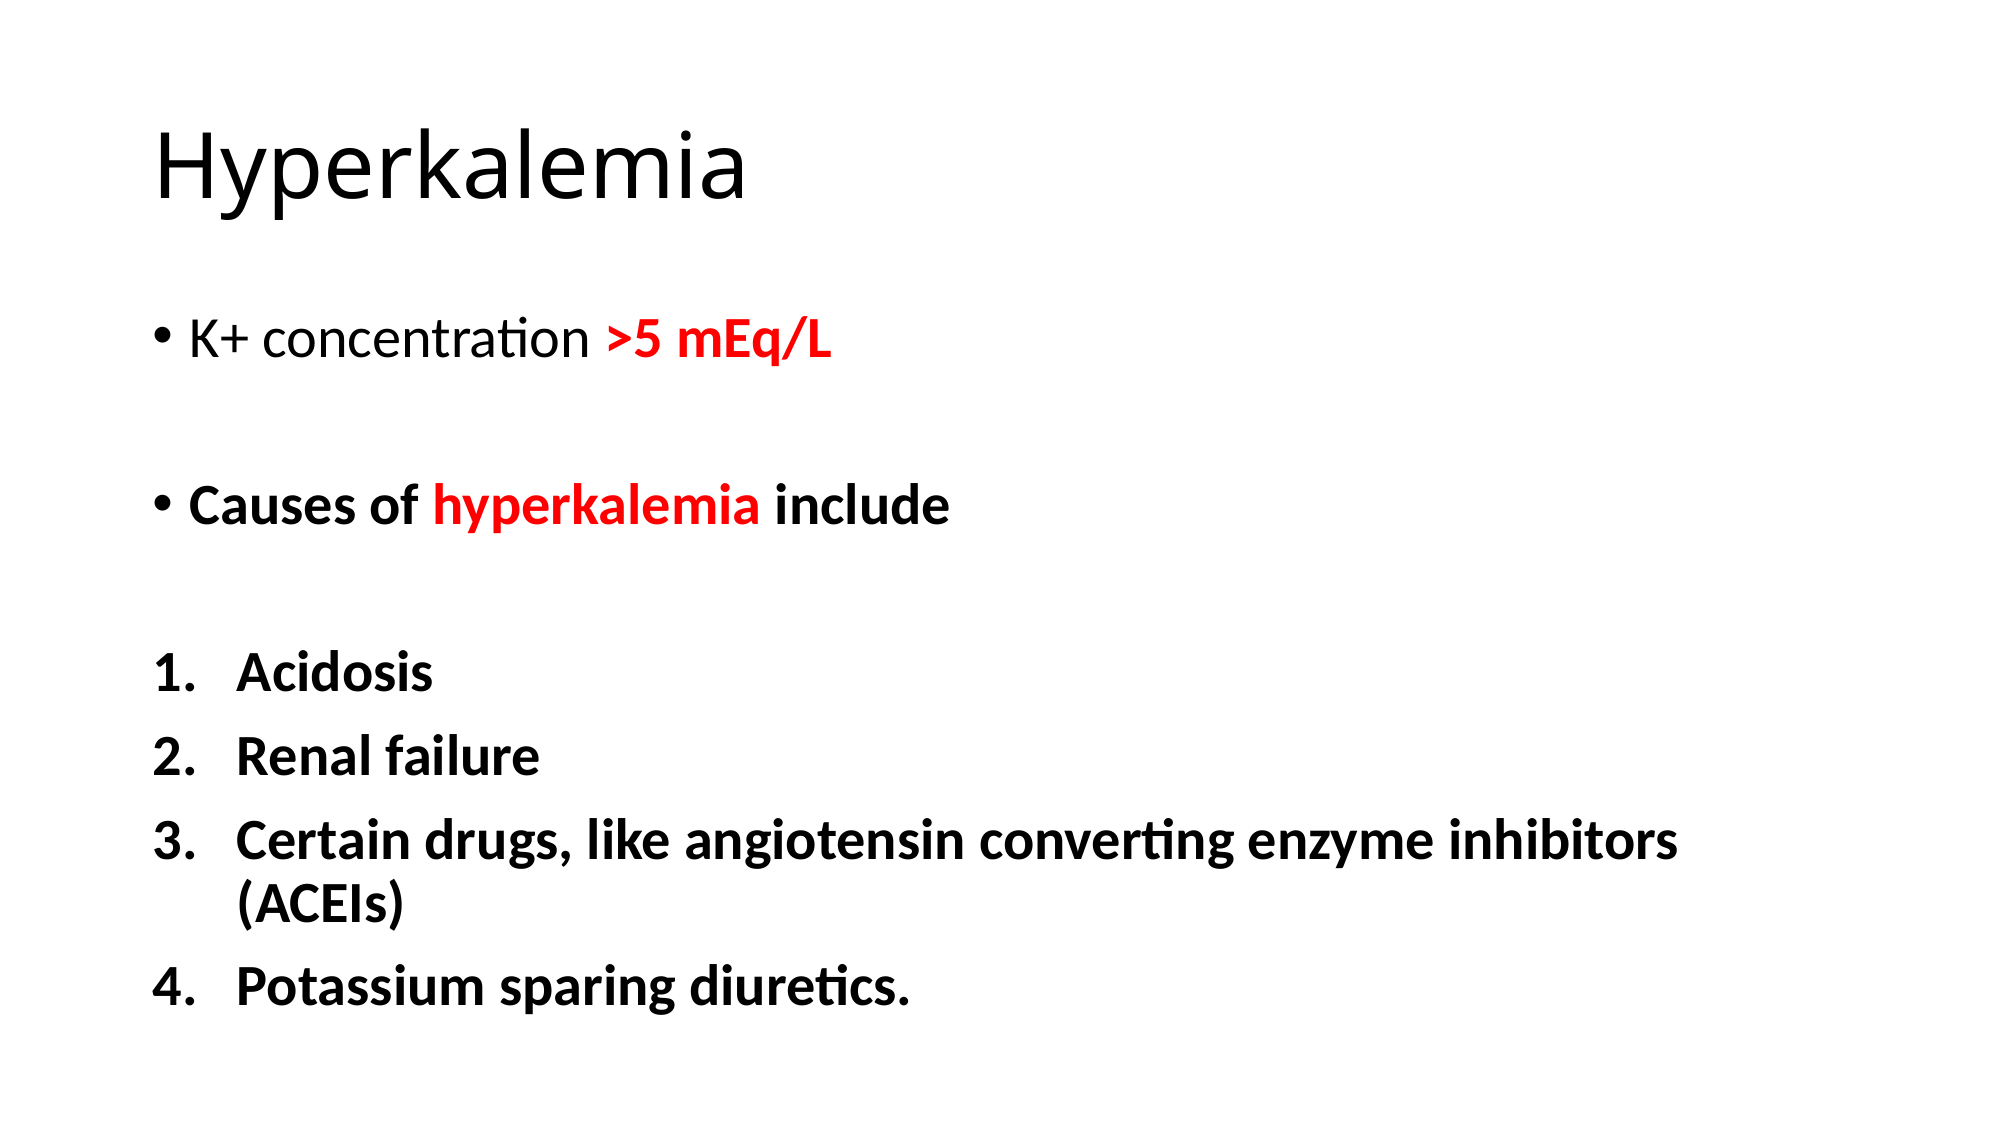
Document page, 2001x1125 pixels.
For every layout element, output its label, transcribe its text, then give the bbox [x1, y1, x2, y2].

title Hyperkalemia [137, 59, 1863, 278]
list K+ concentration >5 mEq/L Causes of hyperkalemia include Acidosis Renal failure Certain drugs, like angiotensin converting enzyme inhibitors (ACEIs) Potassium sparing diuretics. [137, 299, 1863, 1066]
